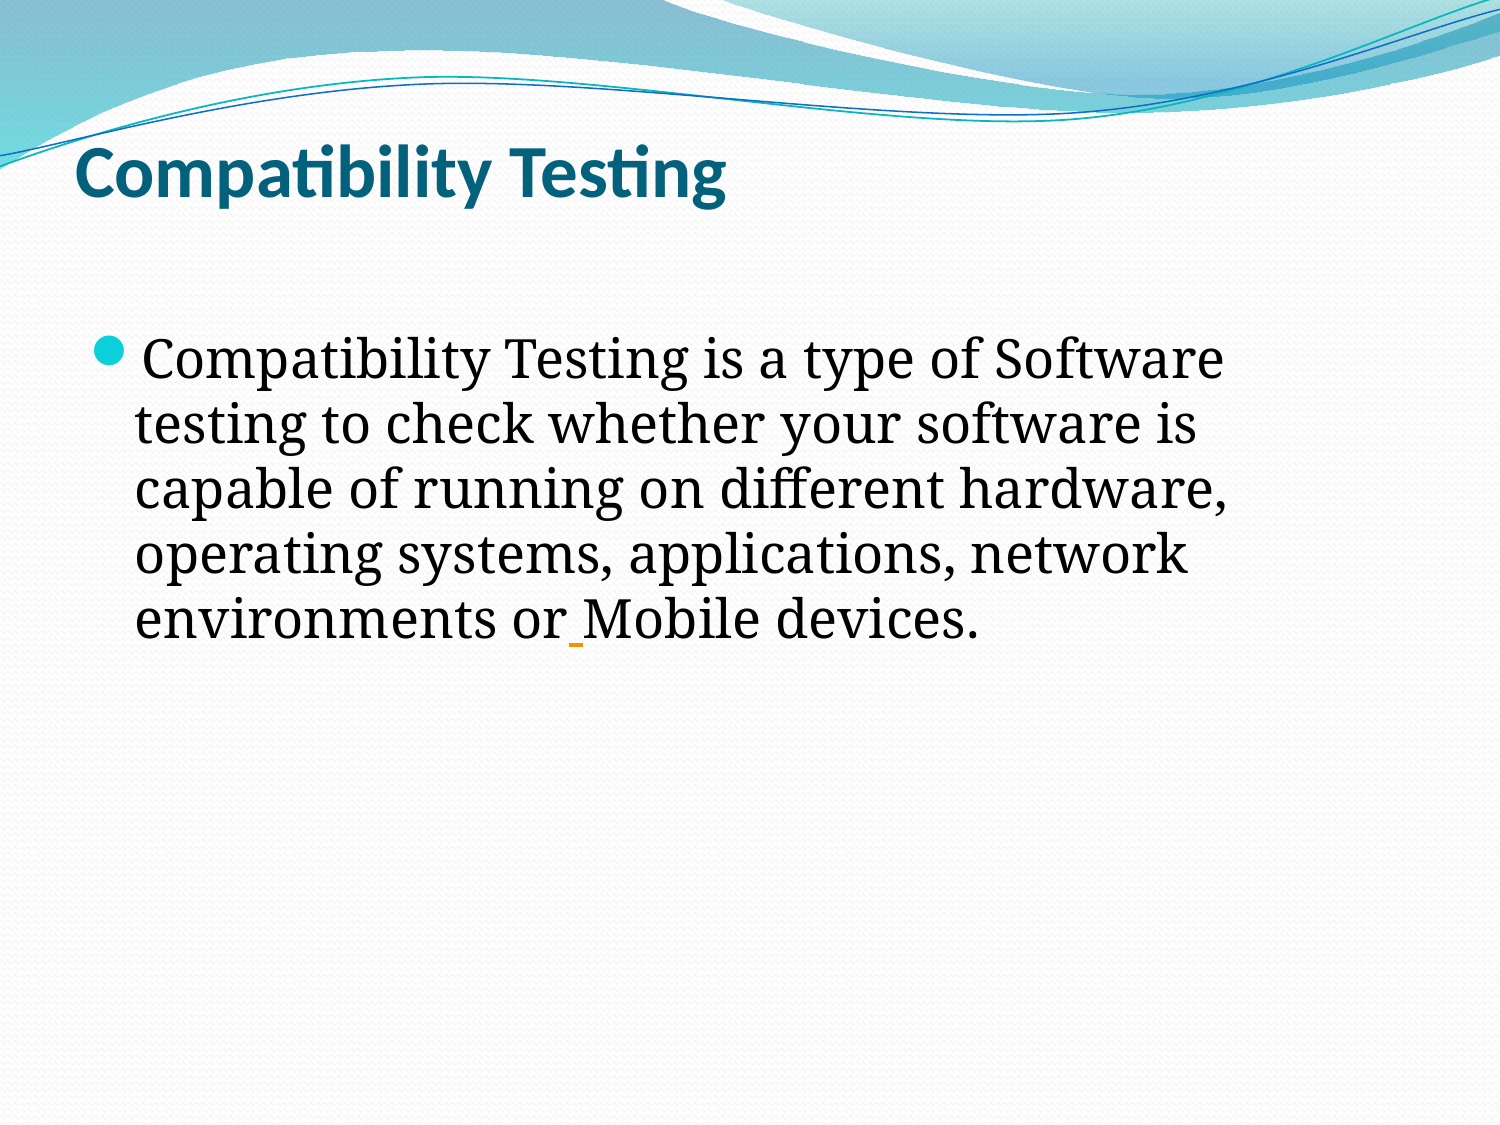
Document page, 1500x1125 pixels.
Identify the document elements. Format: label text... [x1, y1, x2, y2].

list Compatibility Testing is a type of Software testing to check whether your software is capable of running on different hardware, operating systems, applications, network environments or Mobile devices. [75, 317, 1425, 1038]
title Compatibility Testing [75, 115, 1425, 303]
